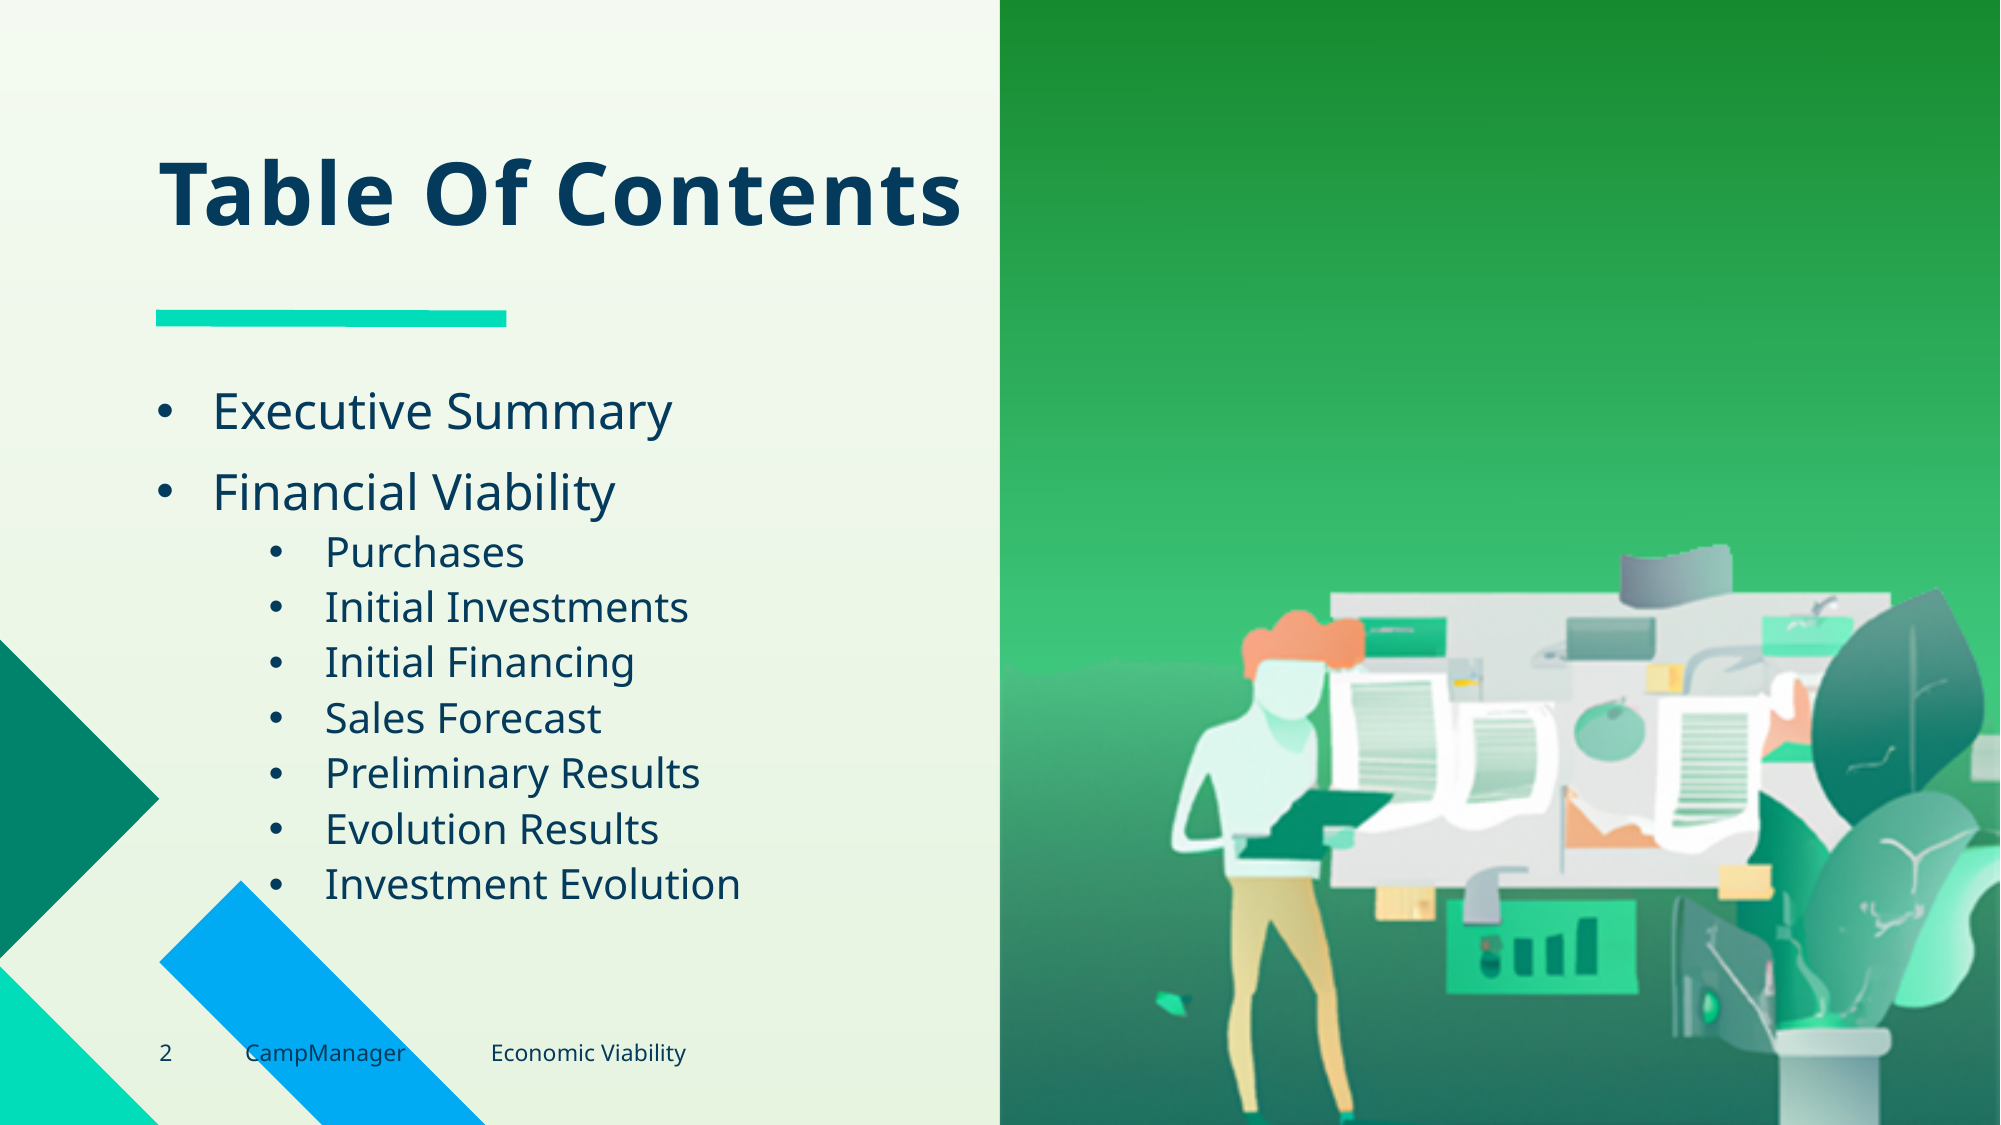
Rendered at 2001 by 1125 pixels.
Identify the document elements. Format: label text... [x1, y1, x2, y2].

list Executive Summary Financial Viability Purchases Initial Investments Initial Financing Sales Forecast Preliminary Results Evolution Results Investment Evolution [156, 379, 907, 1039]
slide_number Economic Viability [491, 1038, 707, 1080]
slide_number 2 [159, 1038, 245, 1080]
title Table Of Contents [158, 144, 969, 245]
picture [999, 0, 2000, 1125]
footer CampManager [245, 1038, 491, 1080]
